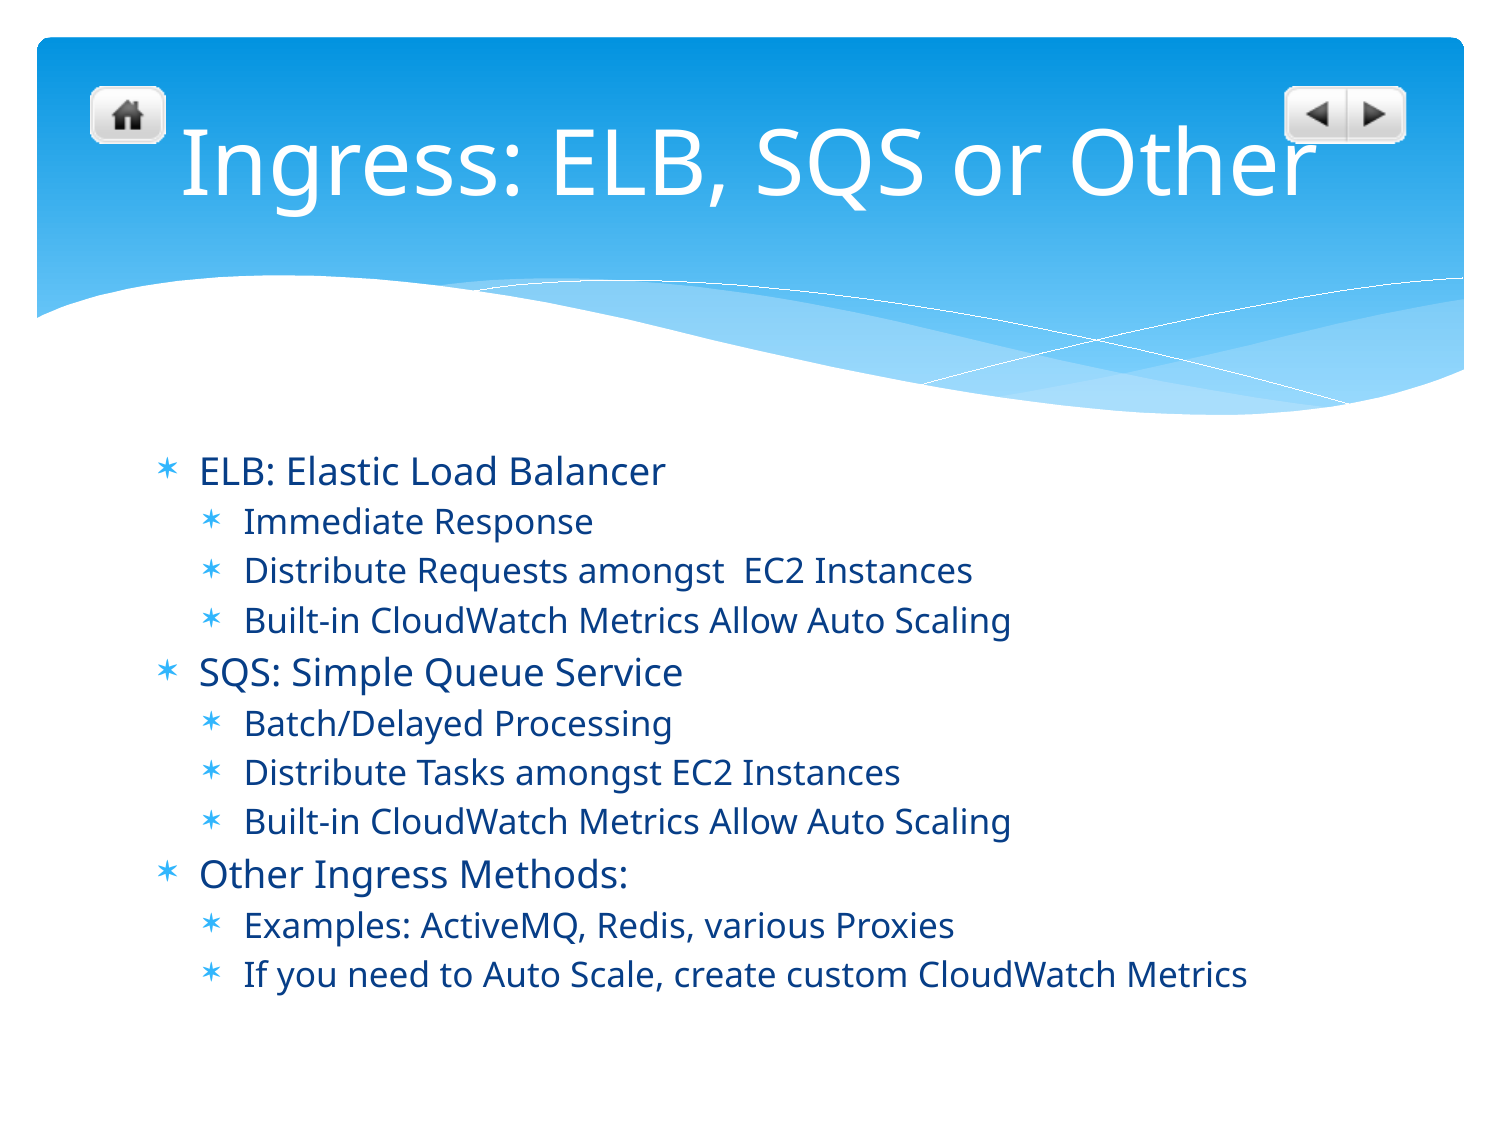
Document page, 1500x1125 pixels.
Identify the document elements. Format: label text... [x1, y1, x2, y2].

list ELB: Elastic Load Balancer Immediate Response Distribute Requests amongst EC2 Instances Built-in CloudWatch Metrics Allow Auto Scaling SQS: Simple Queue Service Batch/Delayed Processing Distribute Tasks amongst EC2 Instances Built-in CloudWatch Metrics Allow Auto Scaling Other Ingress Methods: Examples: ActiveMQ, Redis, various Proxies If you need to Auto Scale, create custom CloudWatch Metrics [143, 438, 1359, 1005]
title Ingress: ELB, SQS or Other [75, 55, 1425, 261]
